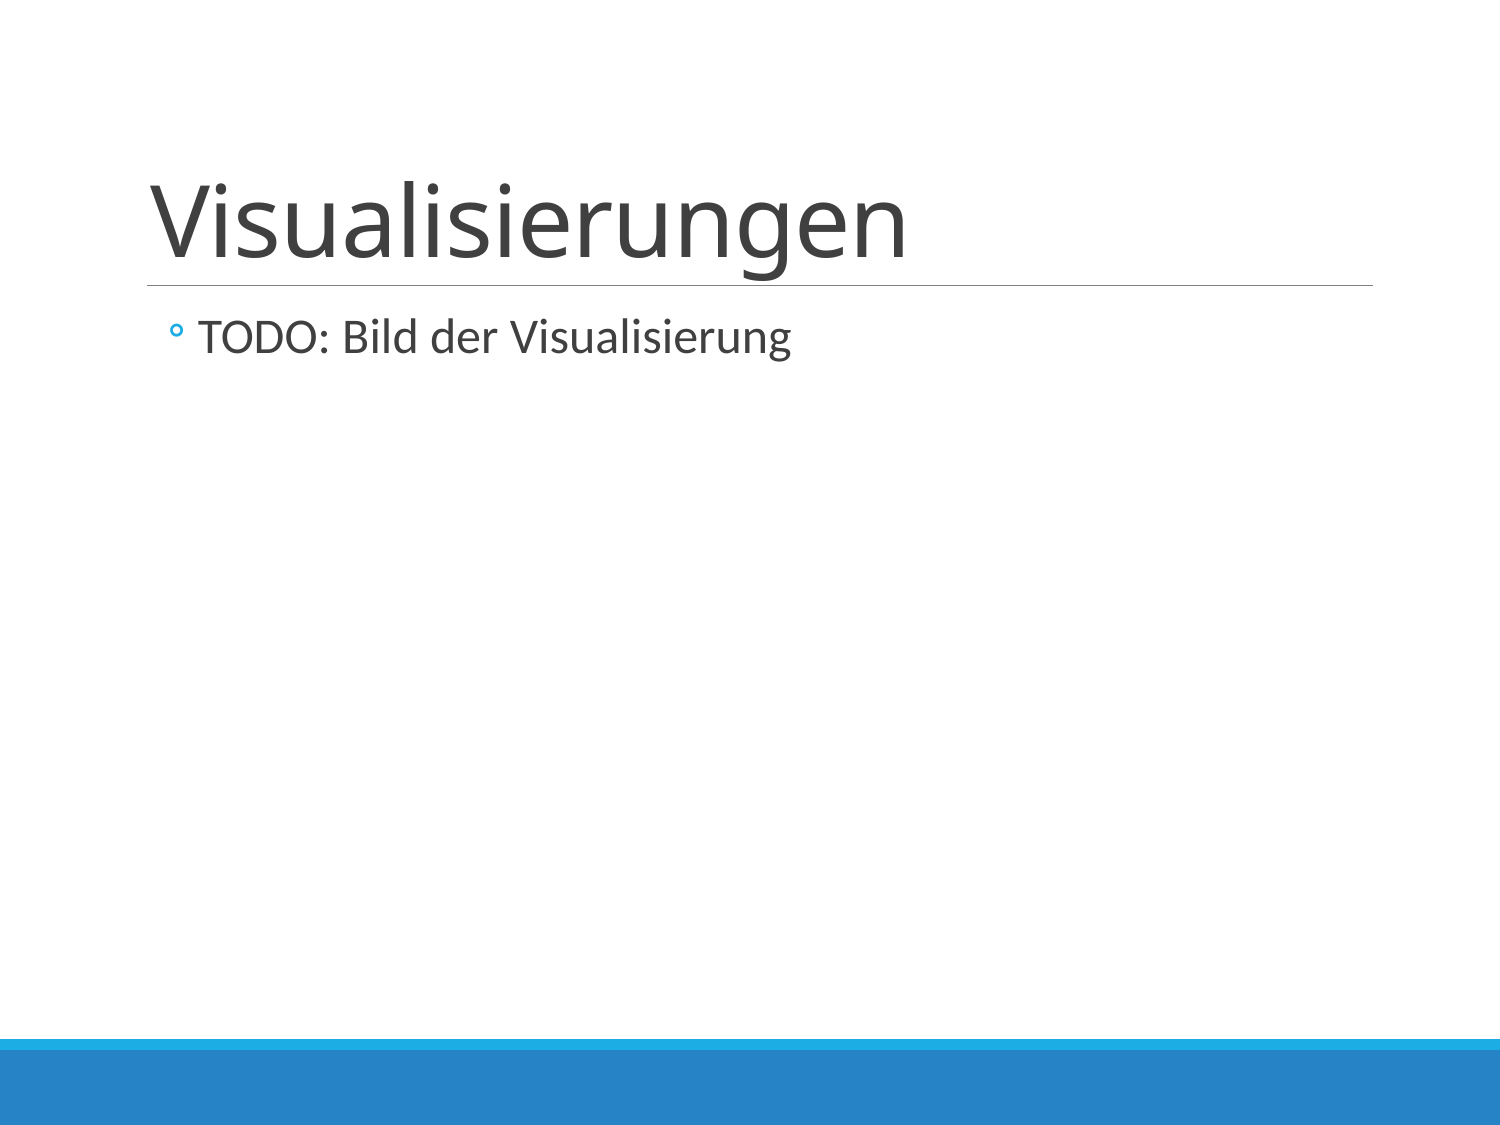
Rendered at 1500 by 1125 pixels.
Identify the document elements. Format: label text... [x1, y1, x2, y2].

list TODO: Bild der Visualisierung [135, 302, 1373, 963]
title Visualisierungen [135, 47, 1373, 285]
